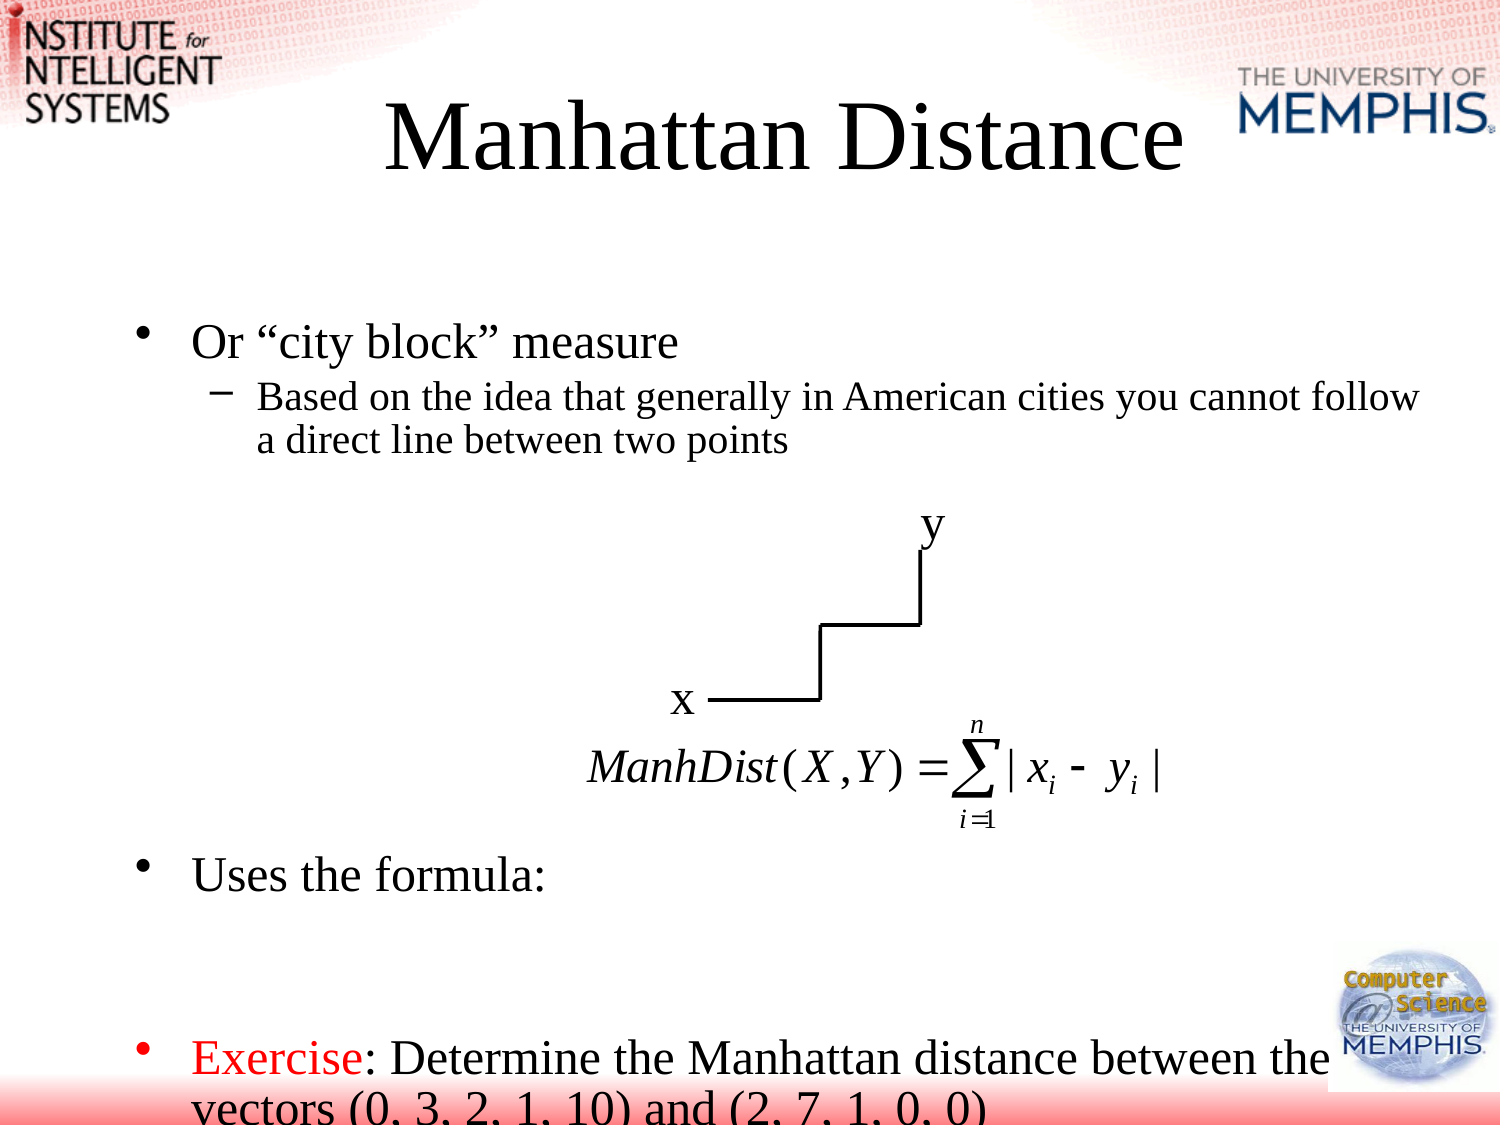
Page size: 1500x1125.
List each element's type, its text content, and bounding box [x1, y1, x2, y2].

picture [1328, 941, 1500, 1092]
title Manhattan Distance [189, 61, 1382, 143]
text_box x [655, 656, 711, 700]
text_box y [905, 481, 961, 557]
list Or “city block” measure Based on the idea that generally in American cities you cannot follow a direct line between two points Uses the formula: Exercise: Determine the Manhattan distance between the vectors (0, 3, 2, 1, 10) and (2, 7, 1, 0, 0) [119, 310, 1445, 950]
picture [1012, 0, 1500, 141]
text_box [578, 702, 1167, 839]
picture [0, 0, 500, 132]
